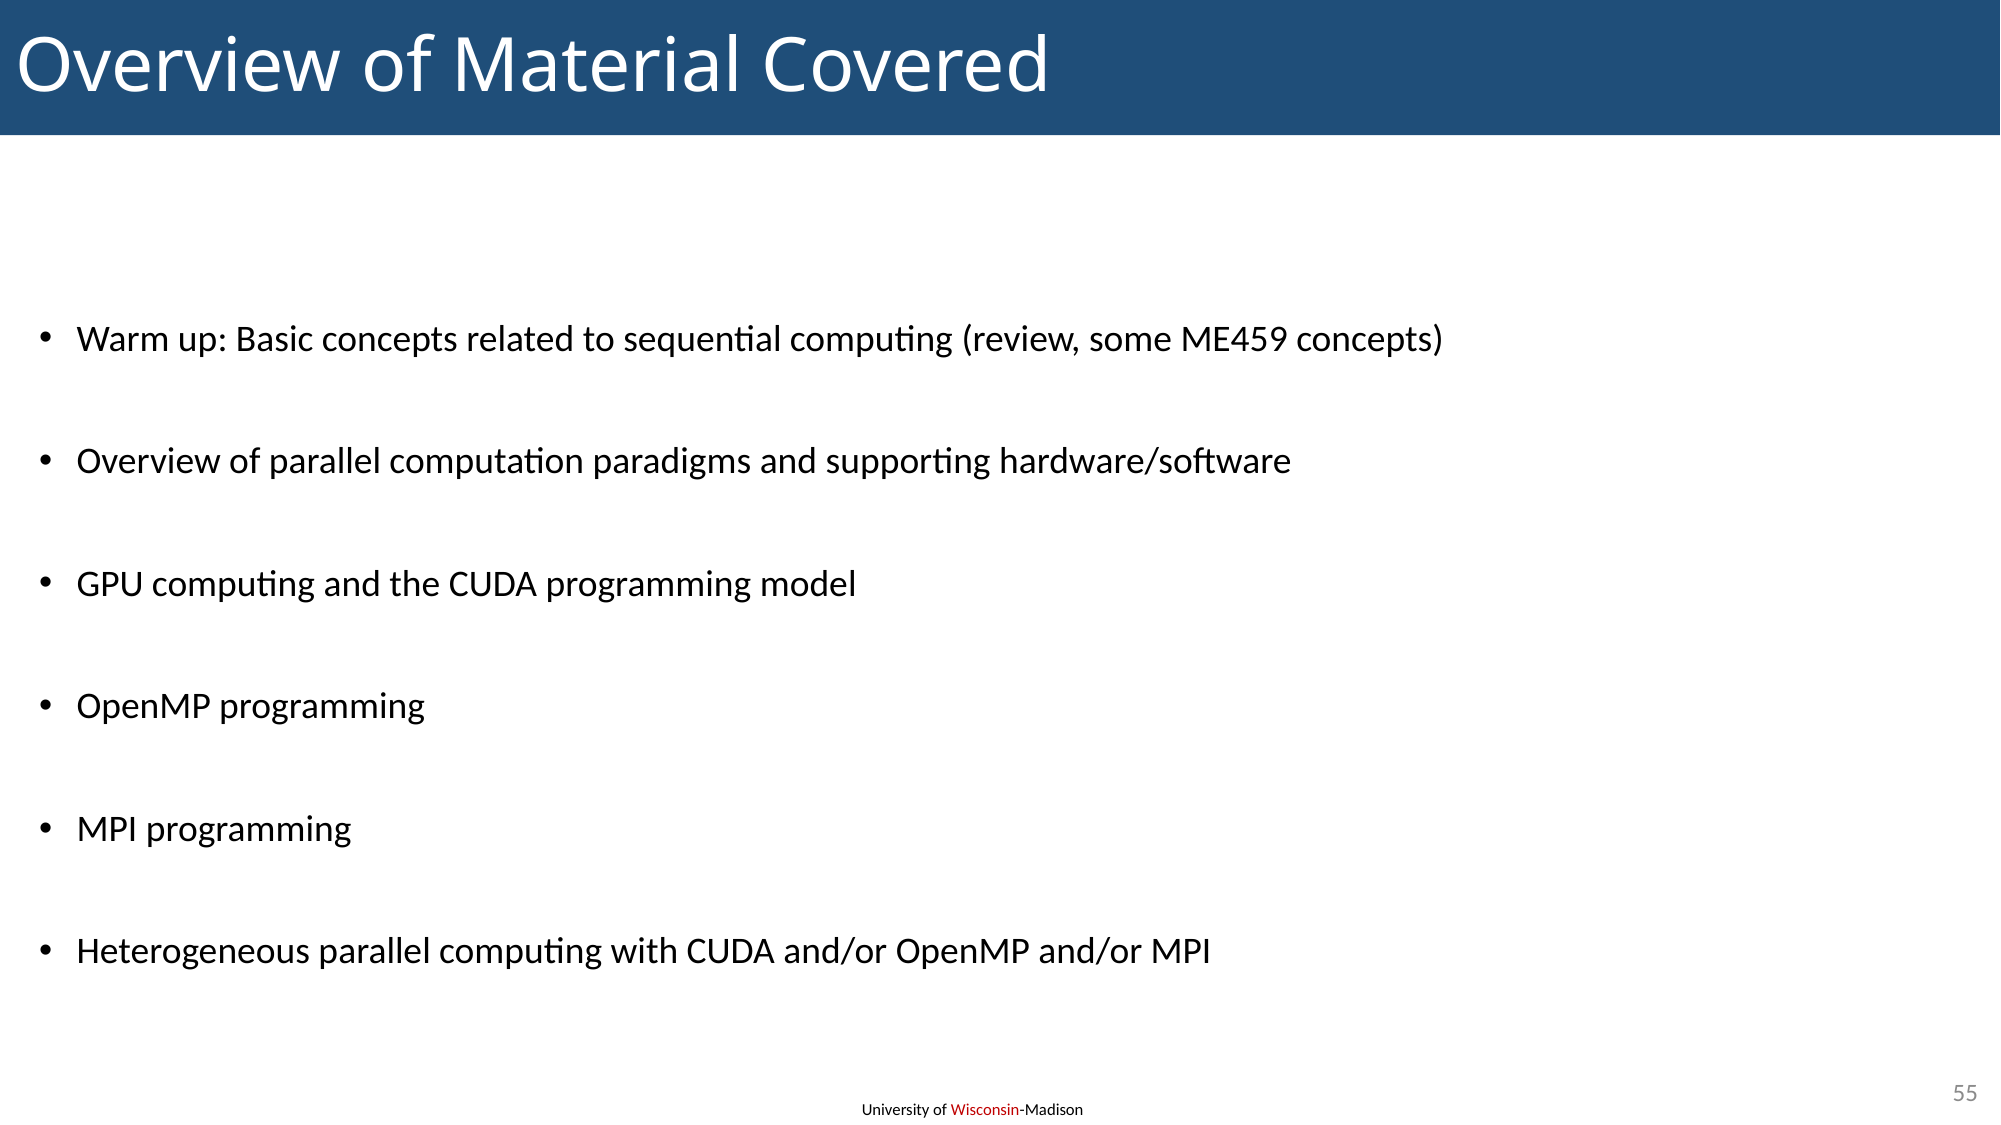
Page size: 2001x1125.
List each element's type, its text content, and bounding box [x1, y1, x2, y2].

slide_number 55 [1879, 1069, 1994, 1114]
list Warm up: Basic concepts related to sequential computing (review, some ME459 concepts) Overview of parallel computation paradigms and supporting hardware/software GPU computing and the CUDA programming model OpenMP programming MPI programming Heterogeneous parallel computing with CUDA and/or OpenMP and/or MPI [24, 245, 1987, 1055]
title Overview of Material Covered [0, 0, 2000, 136]
